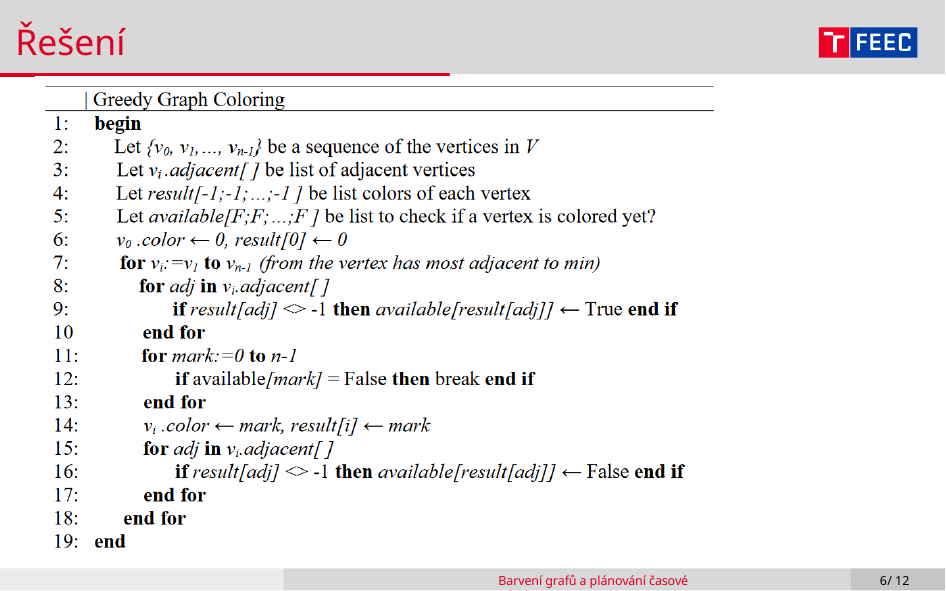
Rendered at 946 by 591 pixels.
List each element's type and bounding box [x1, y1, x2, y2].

picture [35, 75, 773, 566]
text_box [0, 0, 946, 77]
text_box [0, 568, 946, 591]
